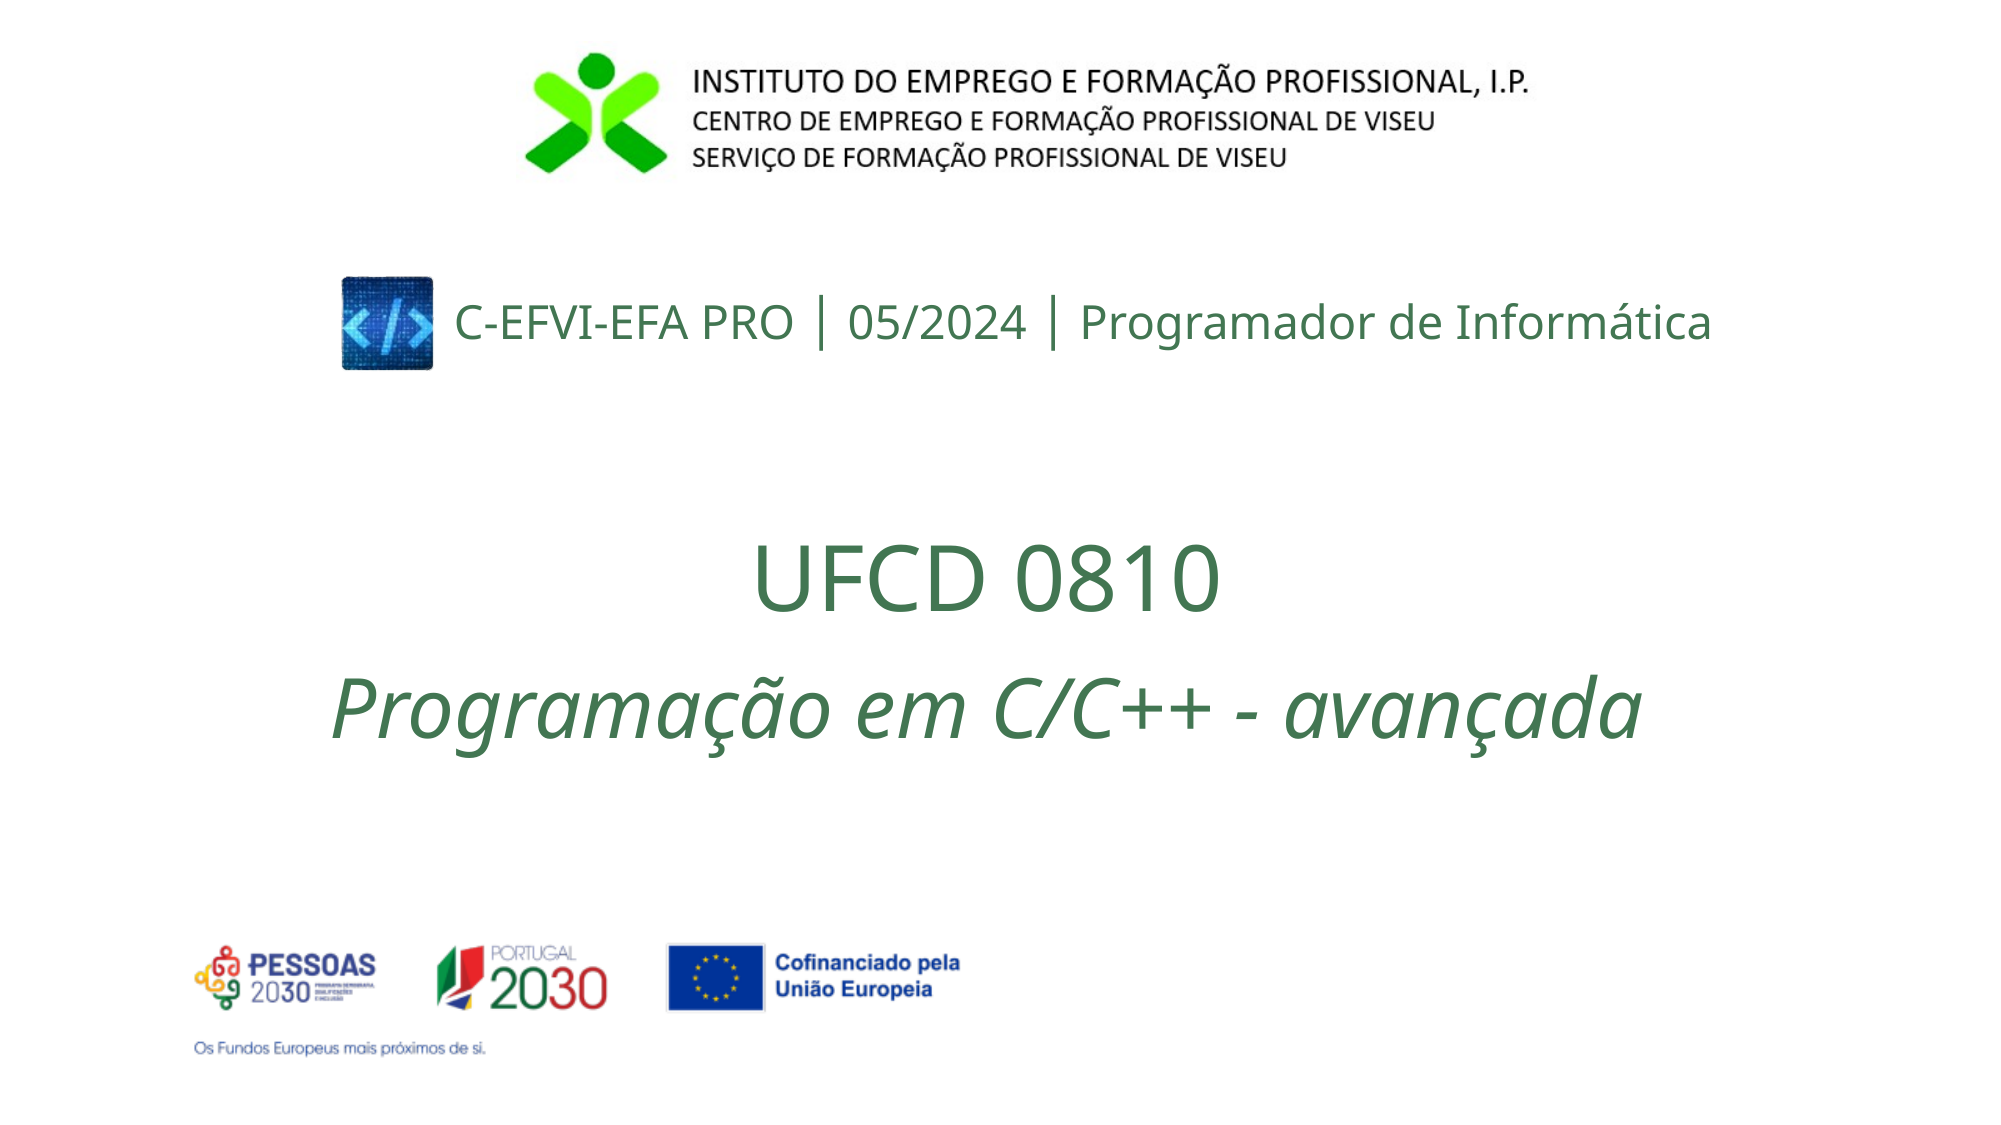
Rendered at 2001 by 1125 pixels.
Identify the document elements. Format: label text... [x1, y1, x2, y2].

subtitle C-EFVI-EFA PRO │ 05/2024 │ Programador de Informática [442, 291, 1769, 371]
picture [332, 268, 442, 378]
picture [516, 41, 1549, 191]
text_box UFCD 0810 Programação em C/C++ - avançada [151, 512, 1823, 763]
picture [151, 921, 1015, 1064]
